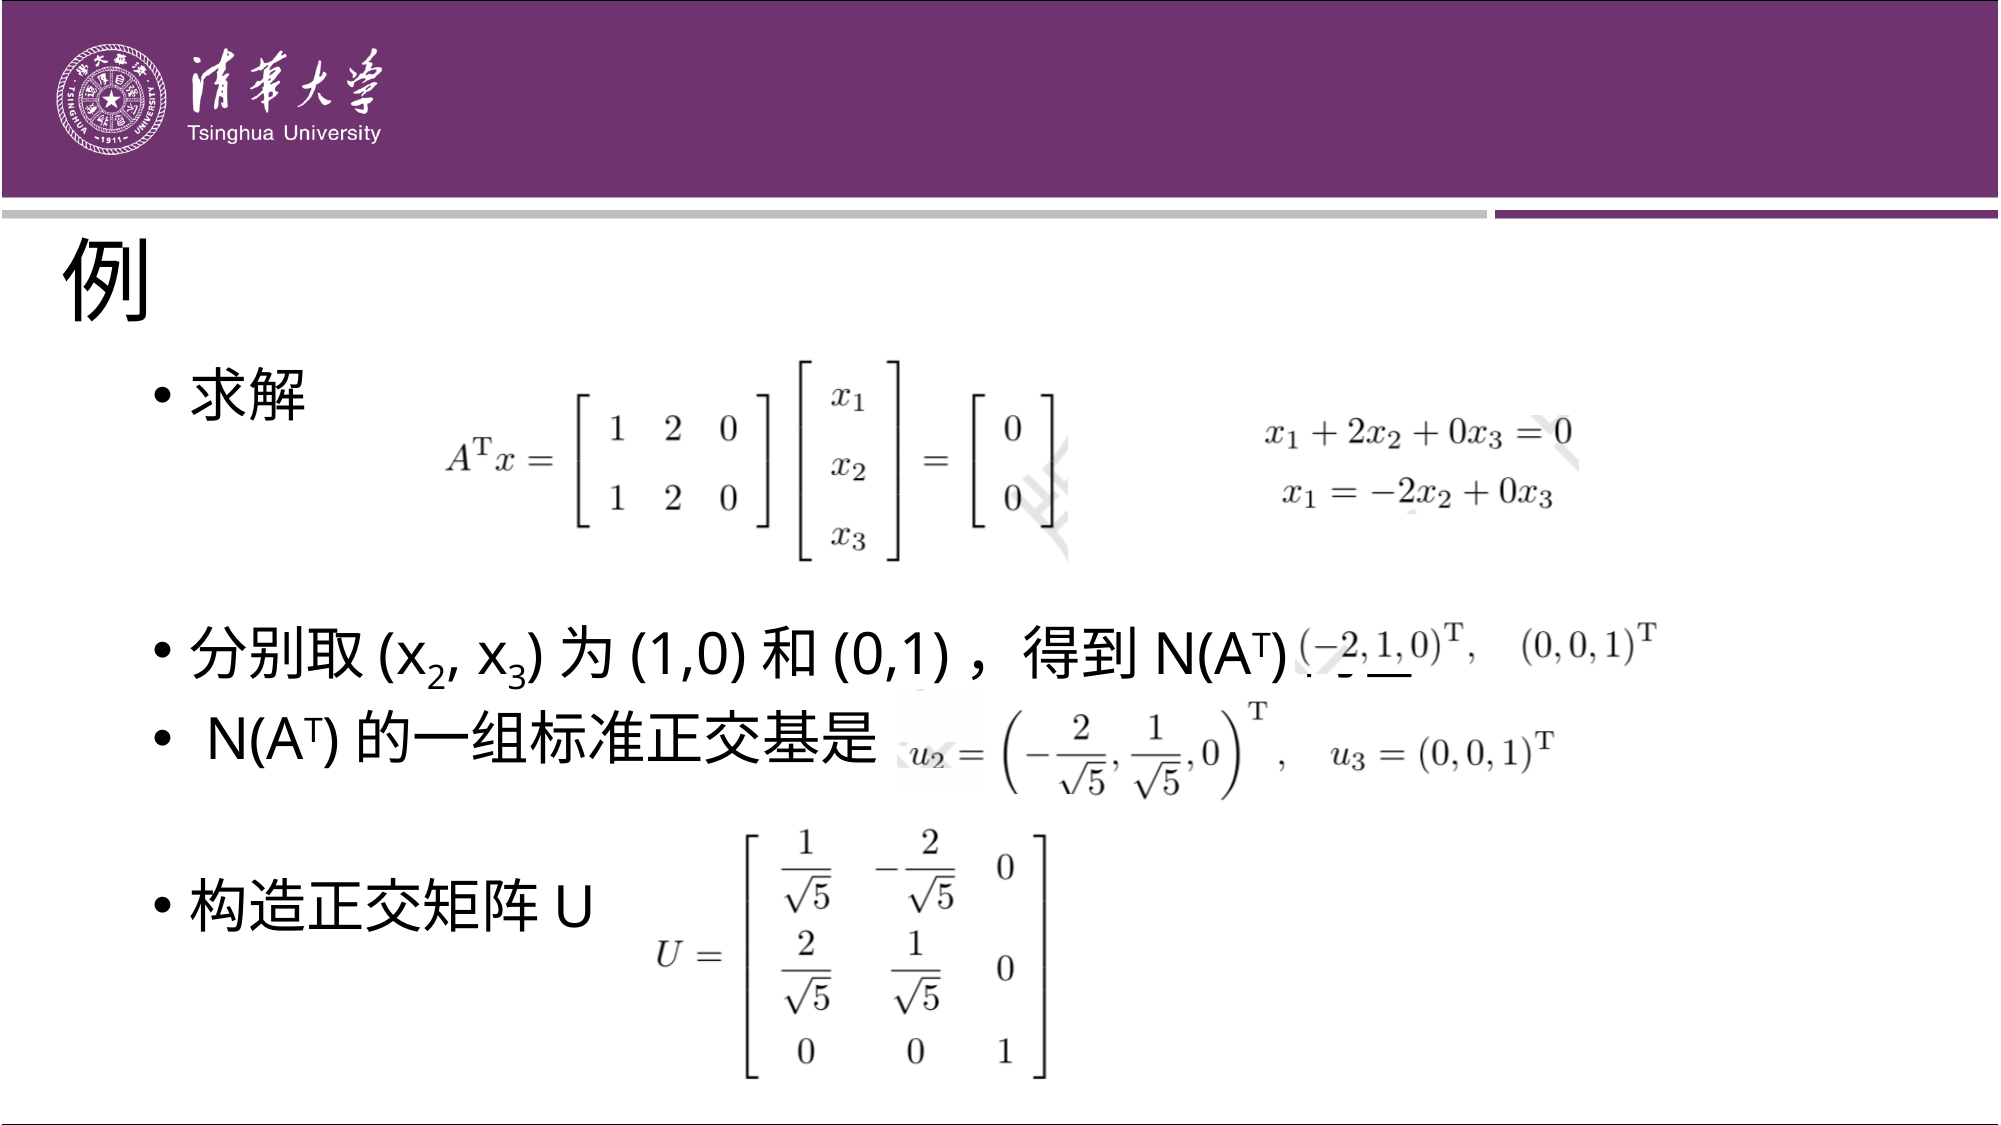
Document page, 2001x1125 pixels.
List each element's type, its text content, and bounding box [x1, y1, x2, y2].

picture [2, 0, 1998, 1125]
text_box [897, 689, 1562, 818]
title 例 [46, 176, 1772, 394]
list 求解 分别取(x2, x3)为(1,0)和(0,1)，得到N(AT)的基 N(AT)的一组标准正交基是 构造正交矩阵U [137, 358, 1863, 1073]
